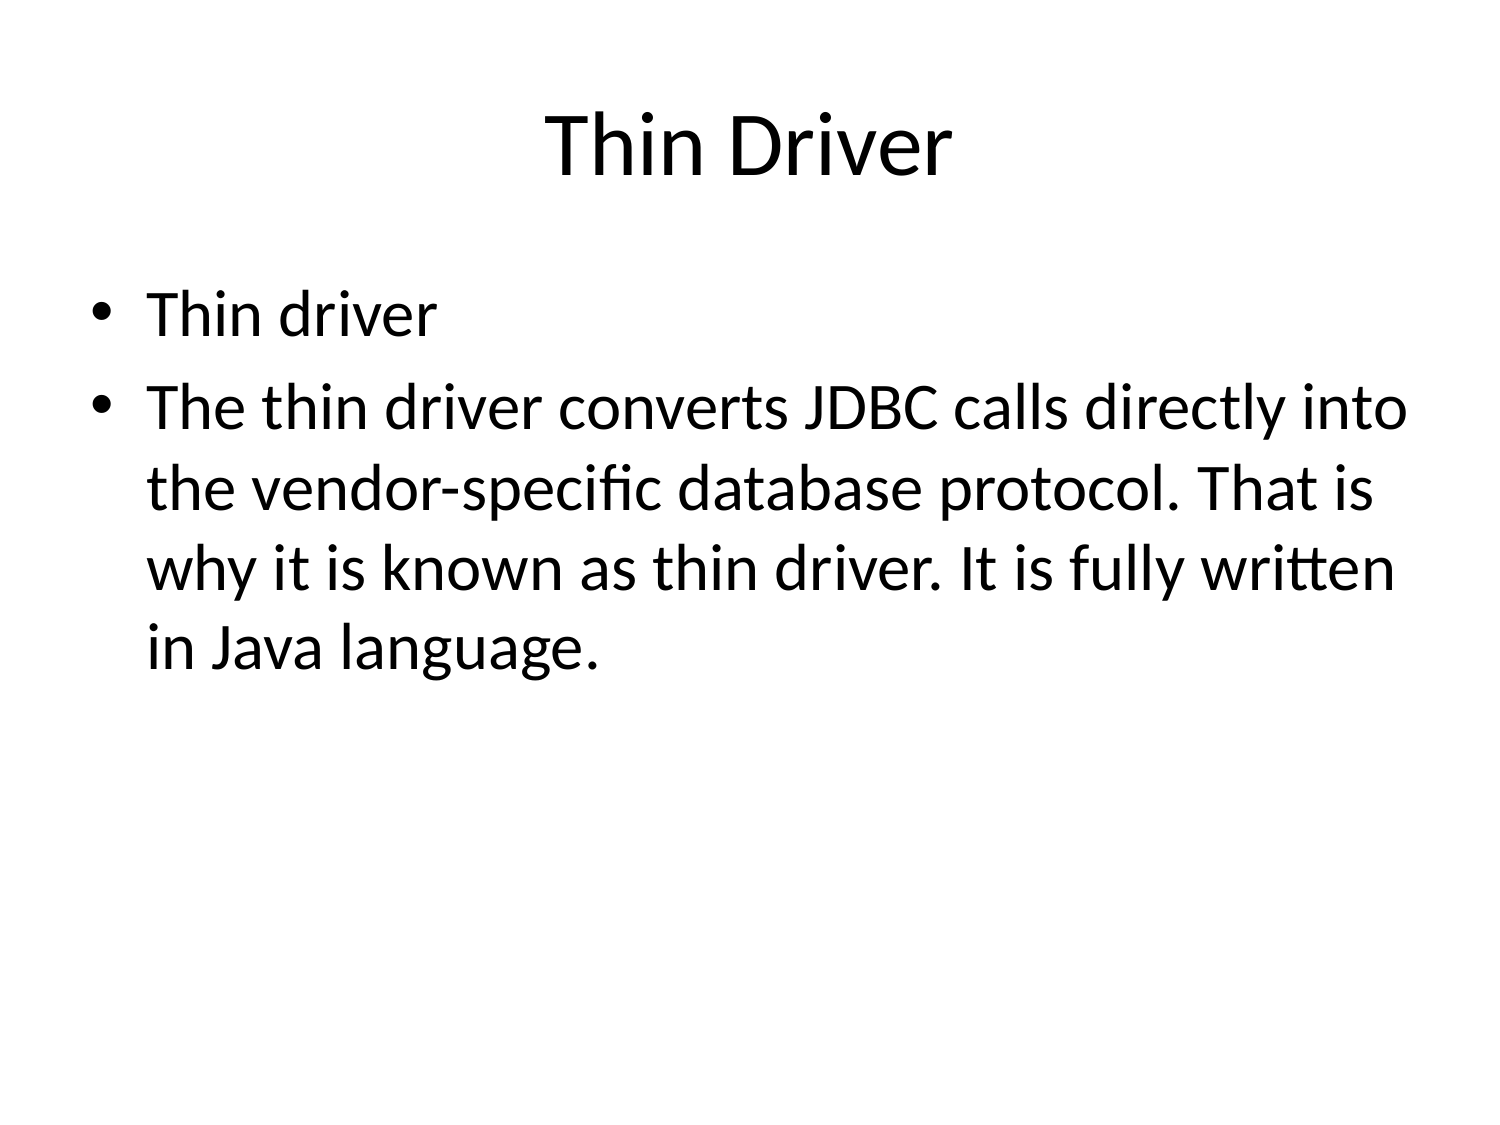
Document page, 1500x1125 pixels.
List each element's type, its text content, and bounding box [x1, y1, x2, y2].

list Thin driver The thin driver converts JDBC calls directly into the vendor-specific database protocol. That is why it is known as thin driver. It is fully written in Java language. [75, 262, 1425, 1005]
title Thin Driver [75, 45, 1425, 233]
